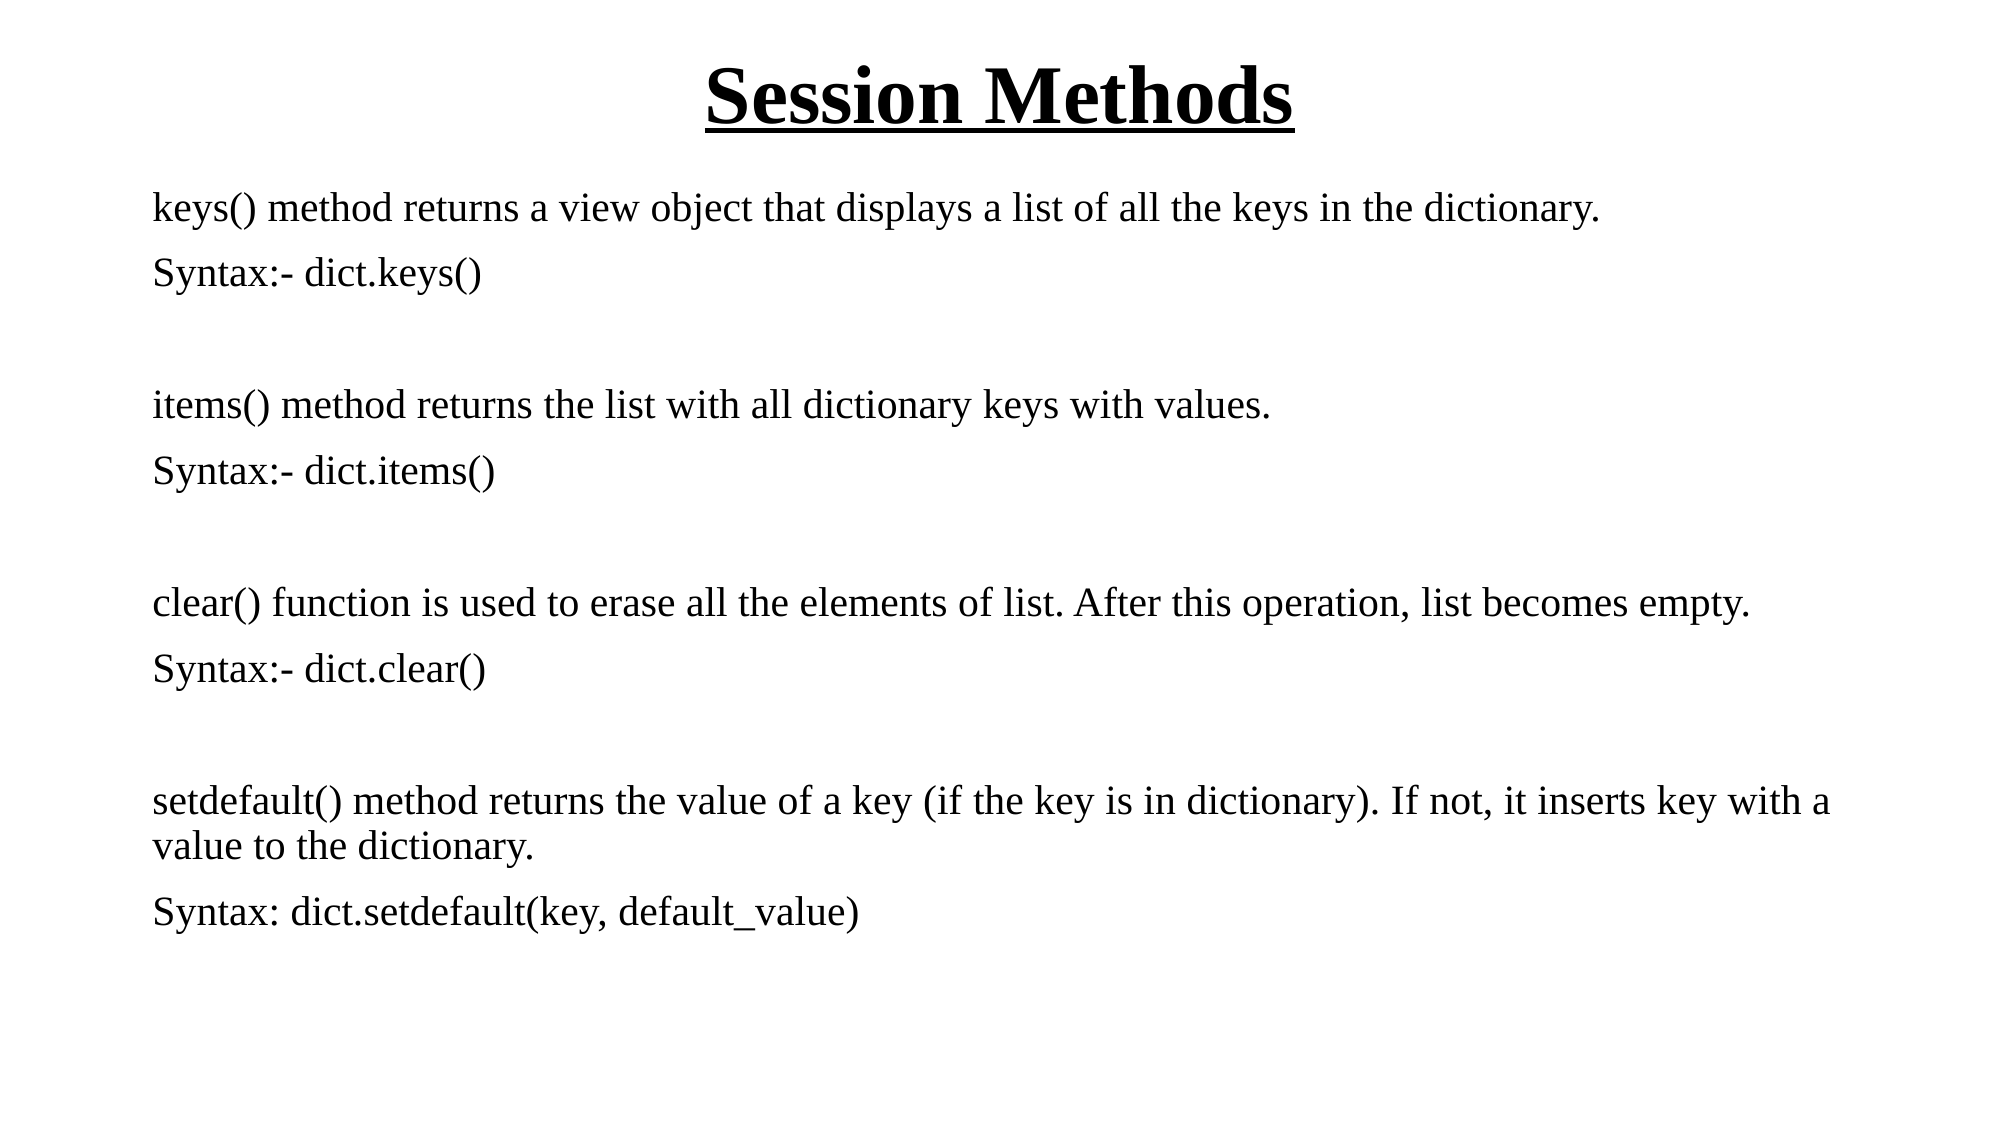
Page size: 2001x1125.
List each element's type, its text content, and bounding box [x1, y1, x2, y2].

title Session Methods [137, 19, 1863, 174]
list keys() method returns a view object that displays a list of all the keys in the dictionary. Syntax:- dict.keys() items() method returns the list with all dictionary keys with values. Syntax:- dict.items() clear() function is used to erase all the elements of list. After this operation, list becomes empty. Syntax:- dict.clear() setdefault() method returns the value of a key (if the key is in dictionary). If not, it inserts key with a value to the dictionary. Syntax: dict.setdefault(key, default_value) [137, 177, 1863, 1038]
